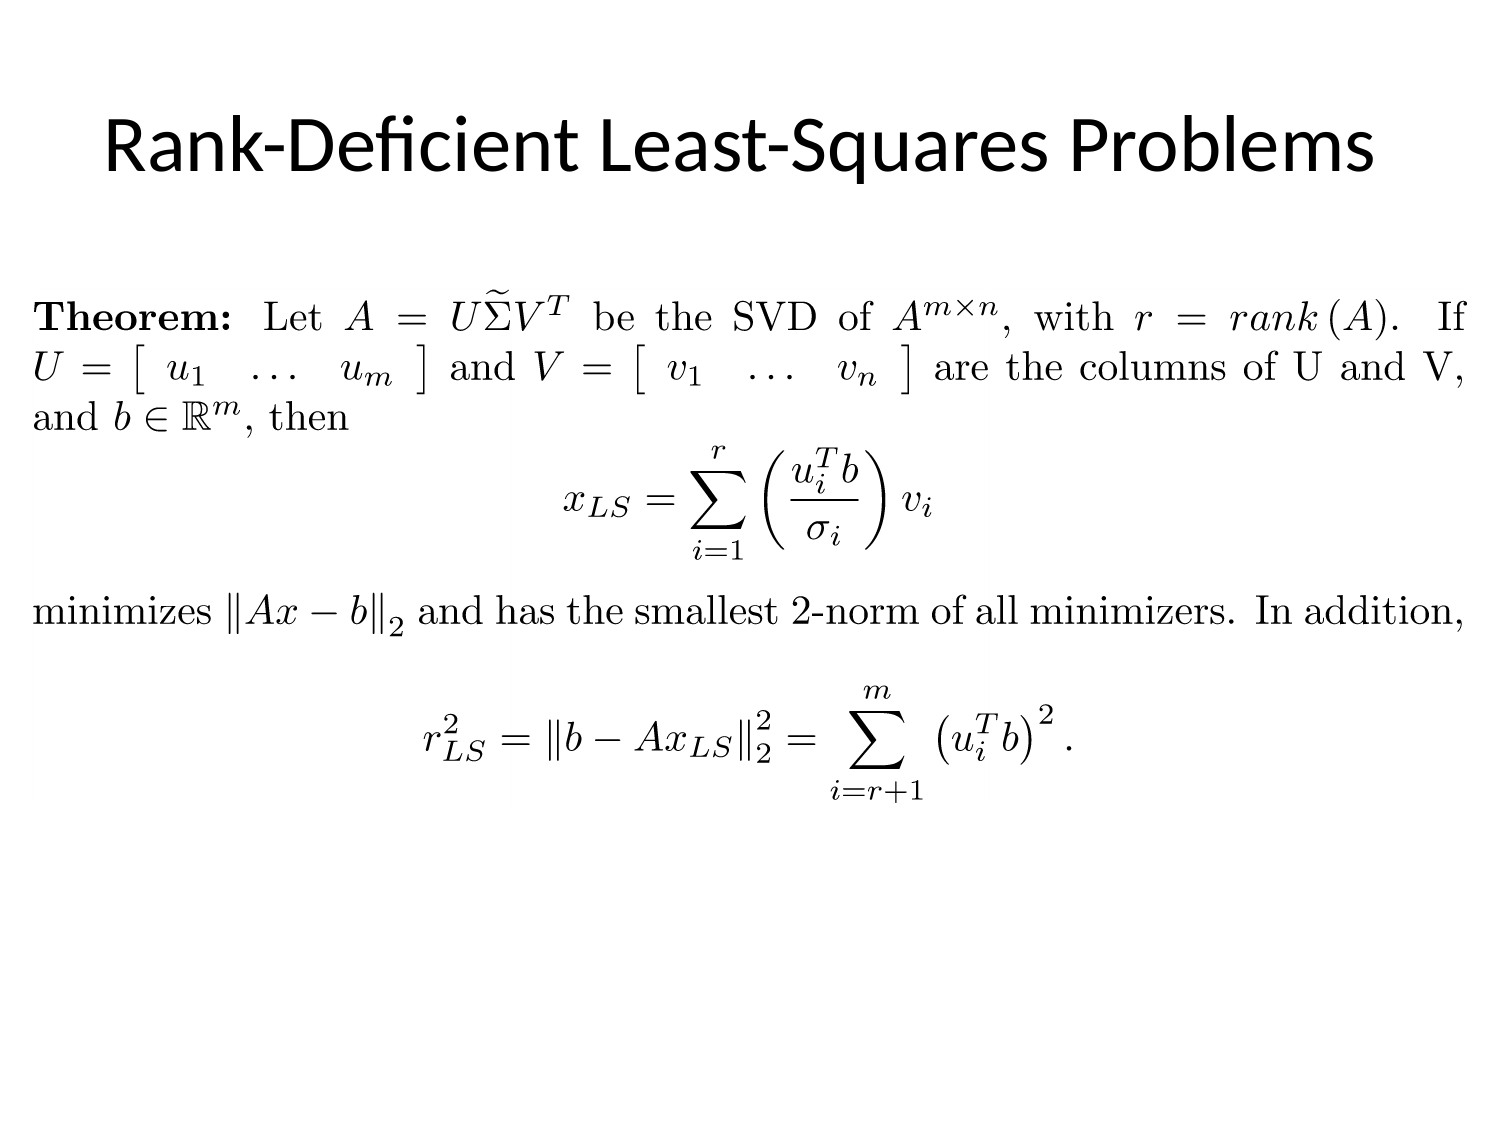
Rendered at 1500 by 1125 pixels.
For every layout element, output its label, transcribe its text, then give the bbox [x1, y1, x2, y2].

title Rank-Deficient Least-Squares Problems [75, 45, 1425, 233]
picture [33, 289, 1467, 807]
